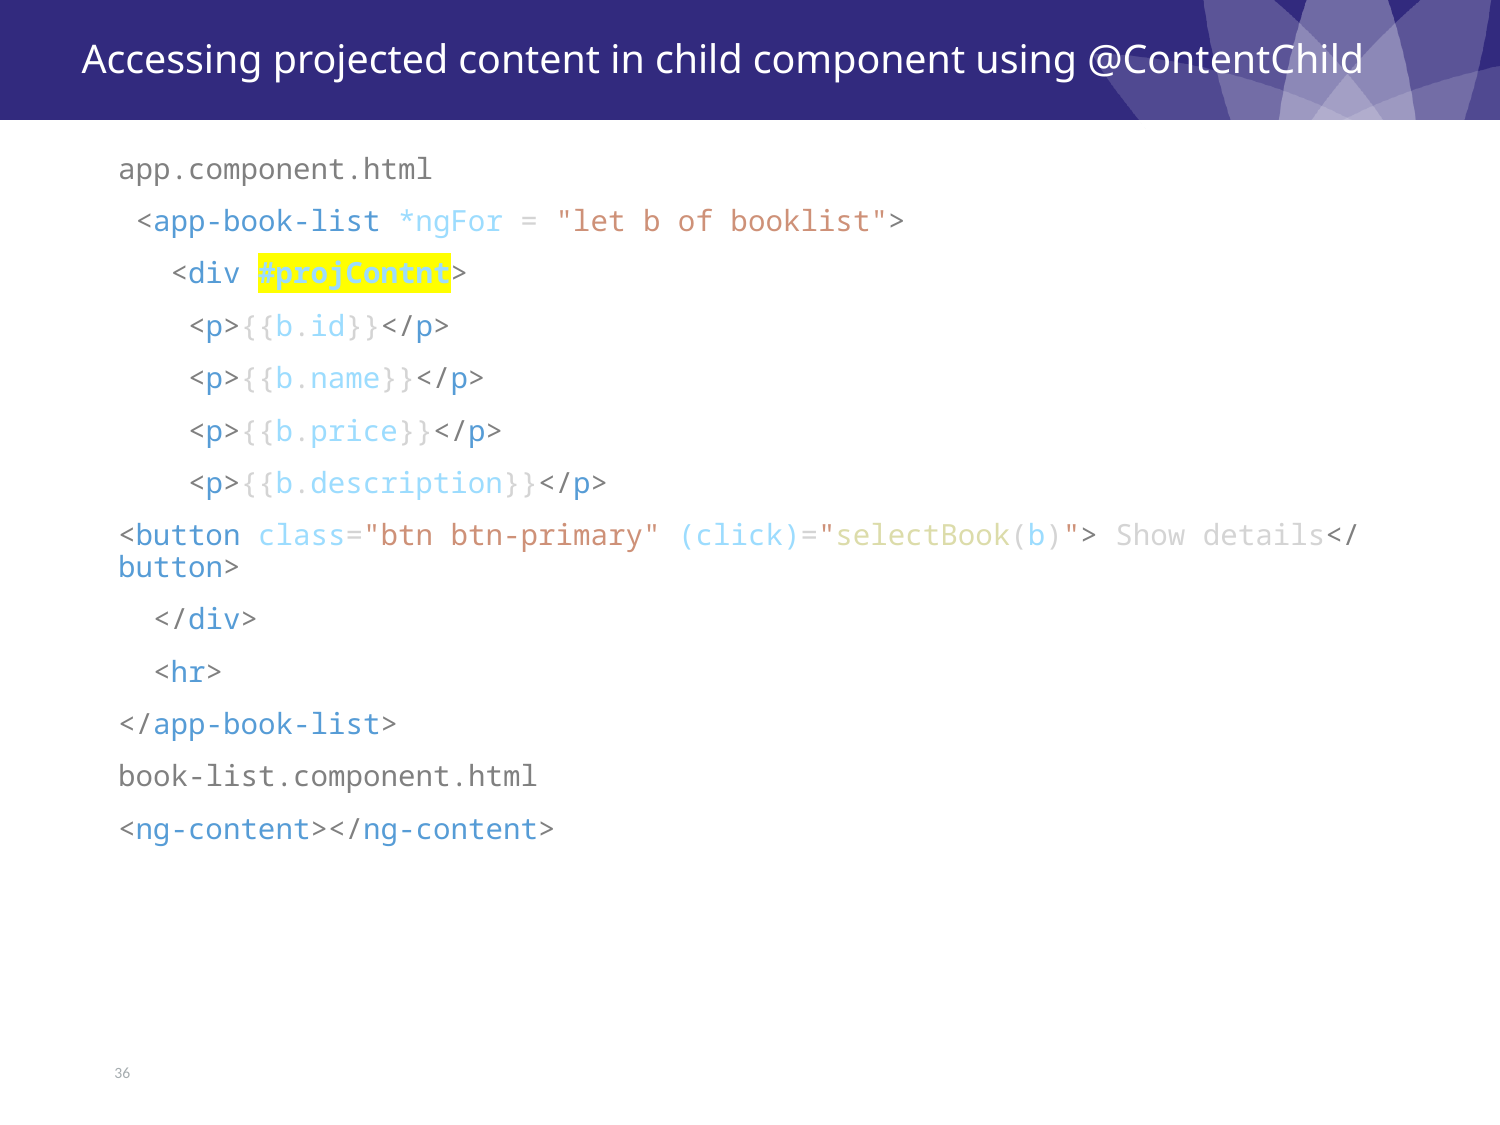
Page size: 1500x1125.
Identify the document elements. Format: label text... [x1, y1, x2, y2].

title Accessing projected content in child component using @ContentChild [66, 16, 1468, 105]
picture [1043, 0, 1500, 130]
list app.component.html <app-book-list *ngFor = "let b of booklist"> <div #projContnt> <p>{{b.id}}</p> <p>{{b.name}}</p> <p>{{b.price}}</p> <p>{{b.description}}</p> <button class="btn btn-primary" (click)="selectBook(b)"> Show details</button> </div> <hr> </app-book-list> book-list.component.html <ng-content></ng-content> [103, 146, 1397, 1016]
